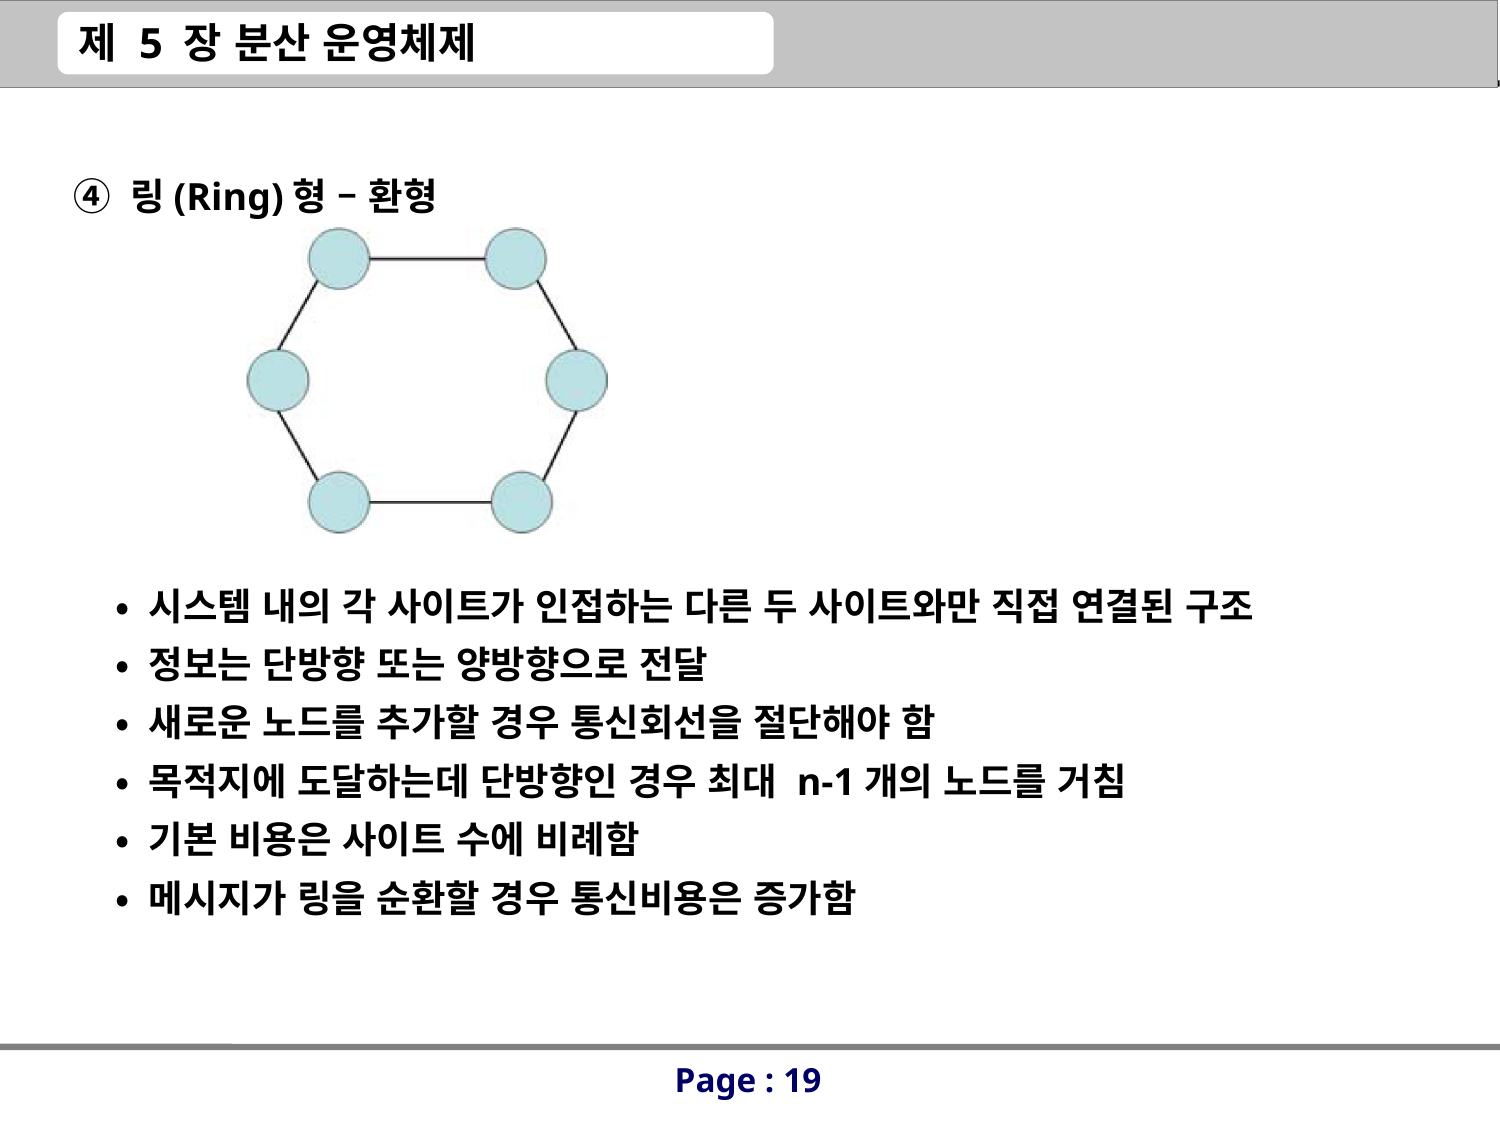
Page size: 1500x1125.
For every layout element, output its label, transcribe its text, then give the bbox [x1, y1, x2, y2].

picture [244, 222, 610, 535]
text_box ④ 링(Ring)형 – 환형 • 시스템 내의 각 사이트가 인접하는 다른 두 사이트와만 직접 연결된 구조 • 정보는 단방향 또는 양방향으로 전달 • 새로운 노드를 추가할 경우 통신회선을 절단해야 함 • 목적지에 도달하는데 단방향인 경우 최대 n-1개의 노드를 거침 • 기본 비용은 사이트 수에 비례함 • 메시지가 링을 순환할 경우 통신비용은 증가함 [58, 152, 1442, 928]
slide_number Page : 19 [572, 1051, 924, 1125]
